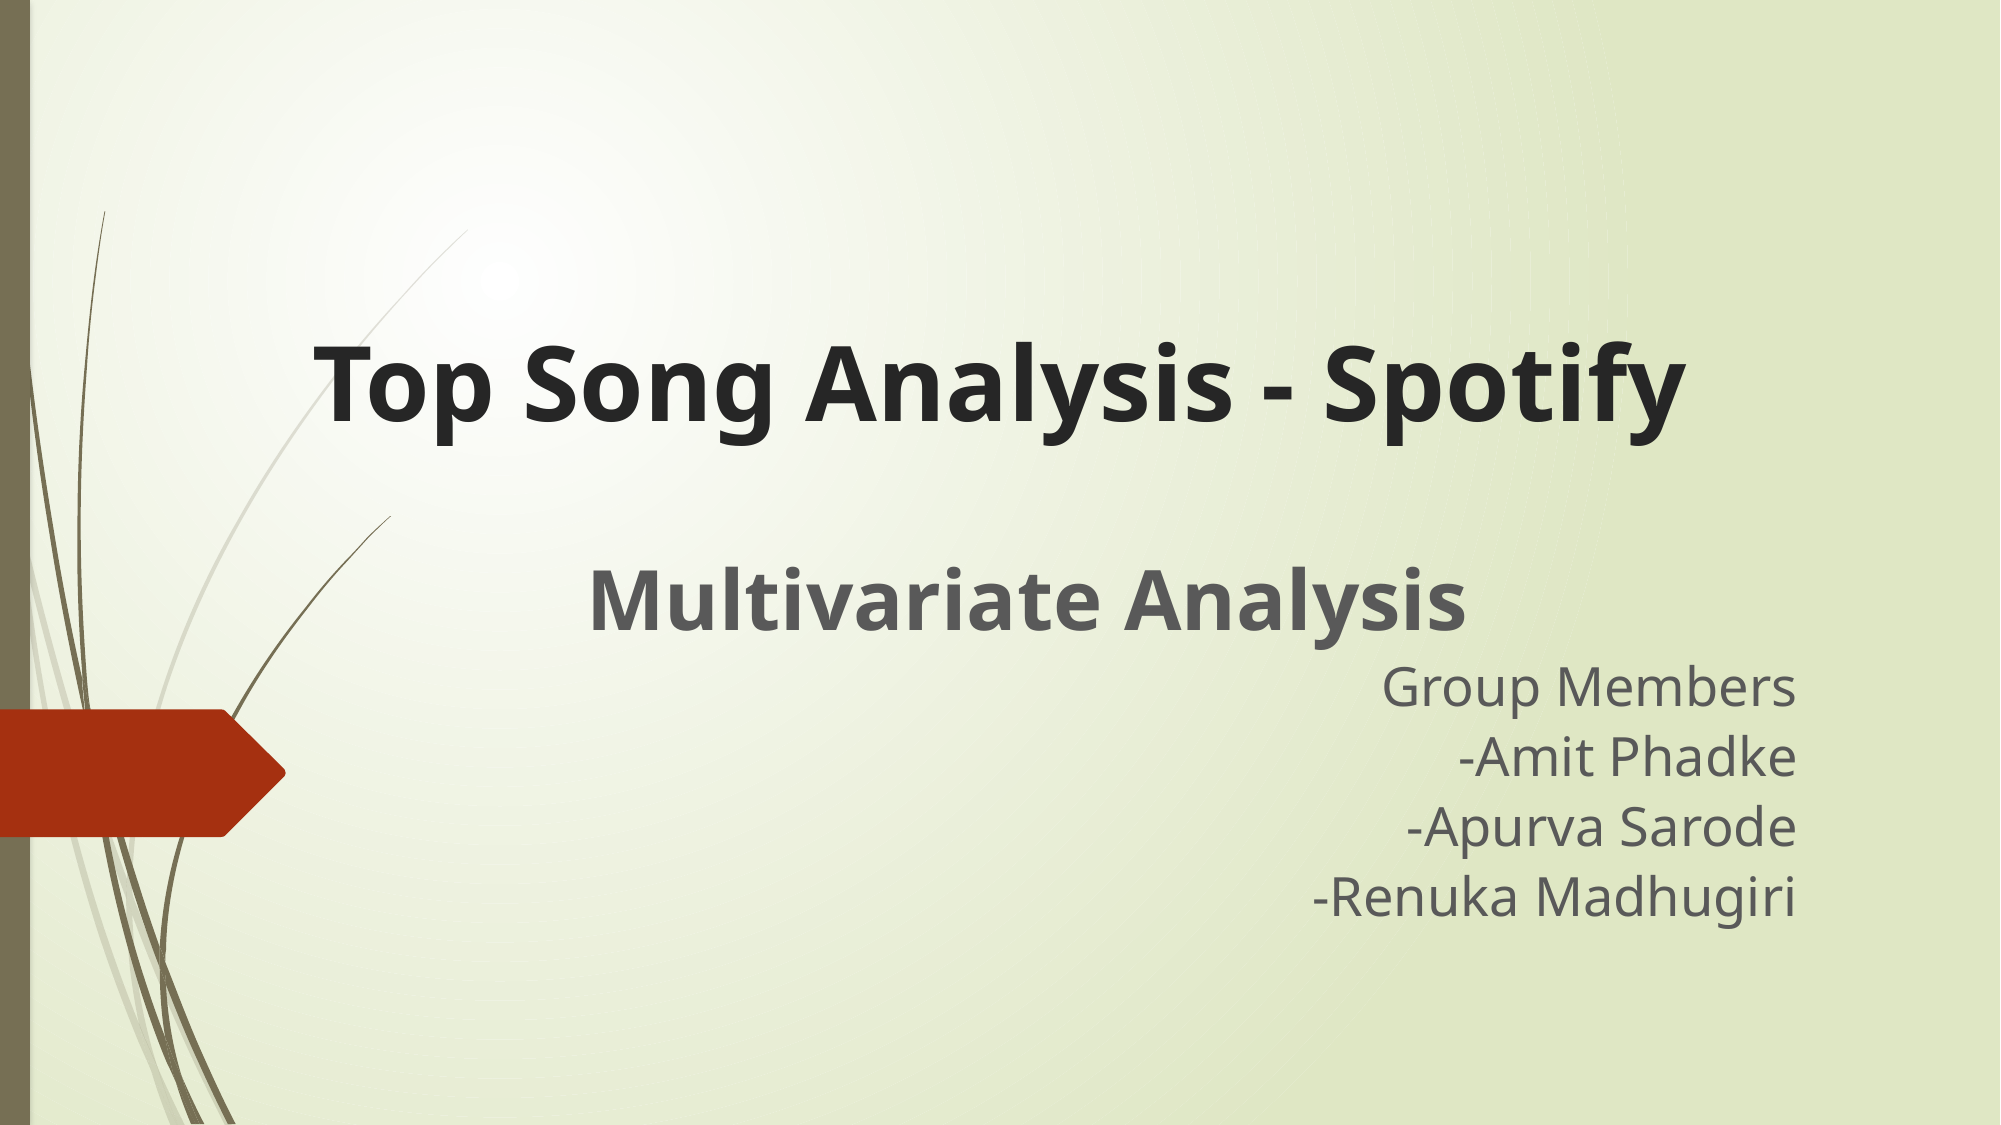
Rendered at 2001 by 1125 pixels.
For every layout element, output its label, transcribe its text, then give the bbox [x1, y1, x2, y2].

title Top Song Analysis - Spotify [249, 184, 1750, 450]
subtitle Multivariate Analysis Group Members -Amit Phadke -Apurva Sarode -Renuka Madhugiri [241, 539, 1813, 941]
